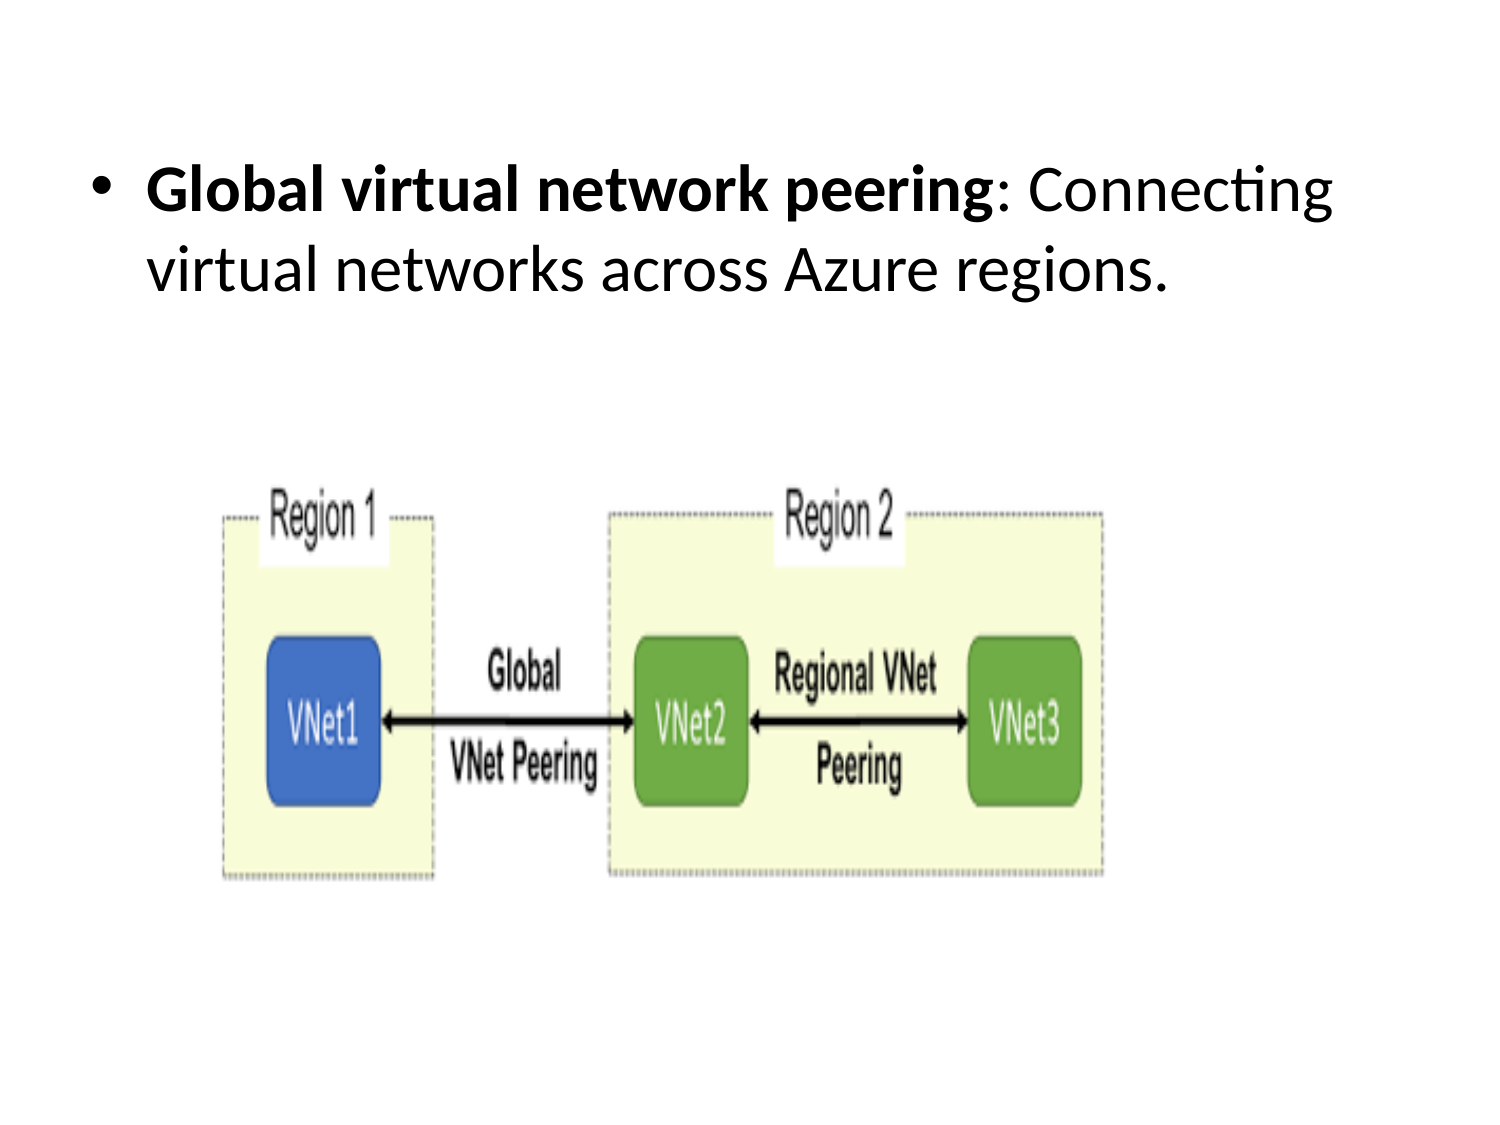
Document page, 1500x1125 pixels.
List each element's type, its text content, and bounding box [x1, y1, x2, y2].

list Global virtual network peering: Connecting virtual networks across Azure regions. [75, 137, 1425, 1005]
picture [206, 467, 1127, 913]
